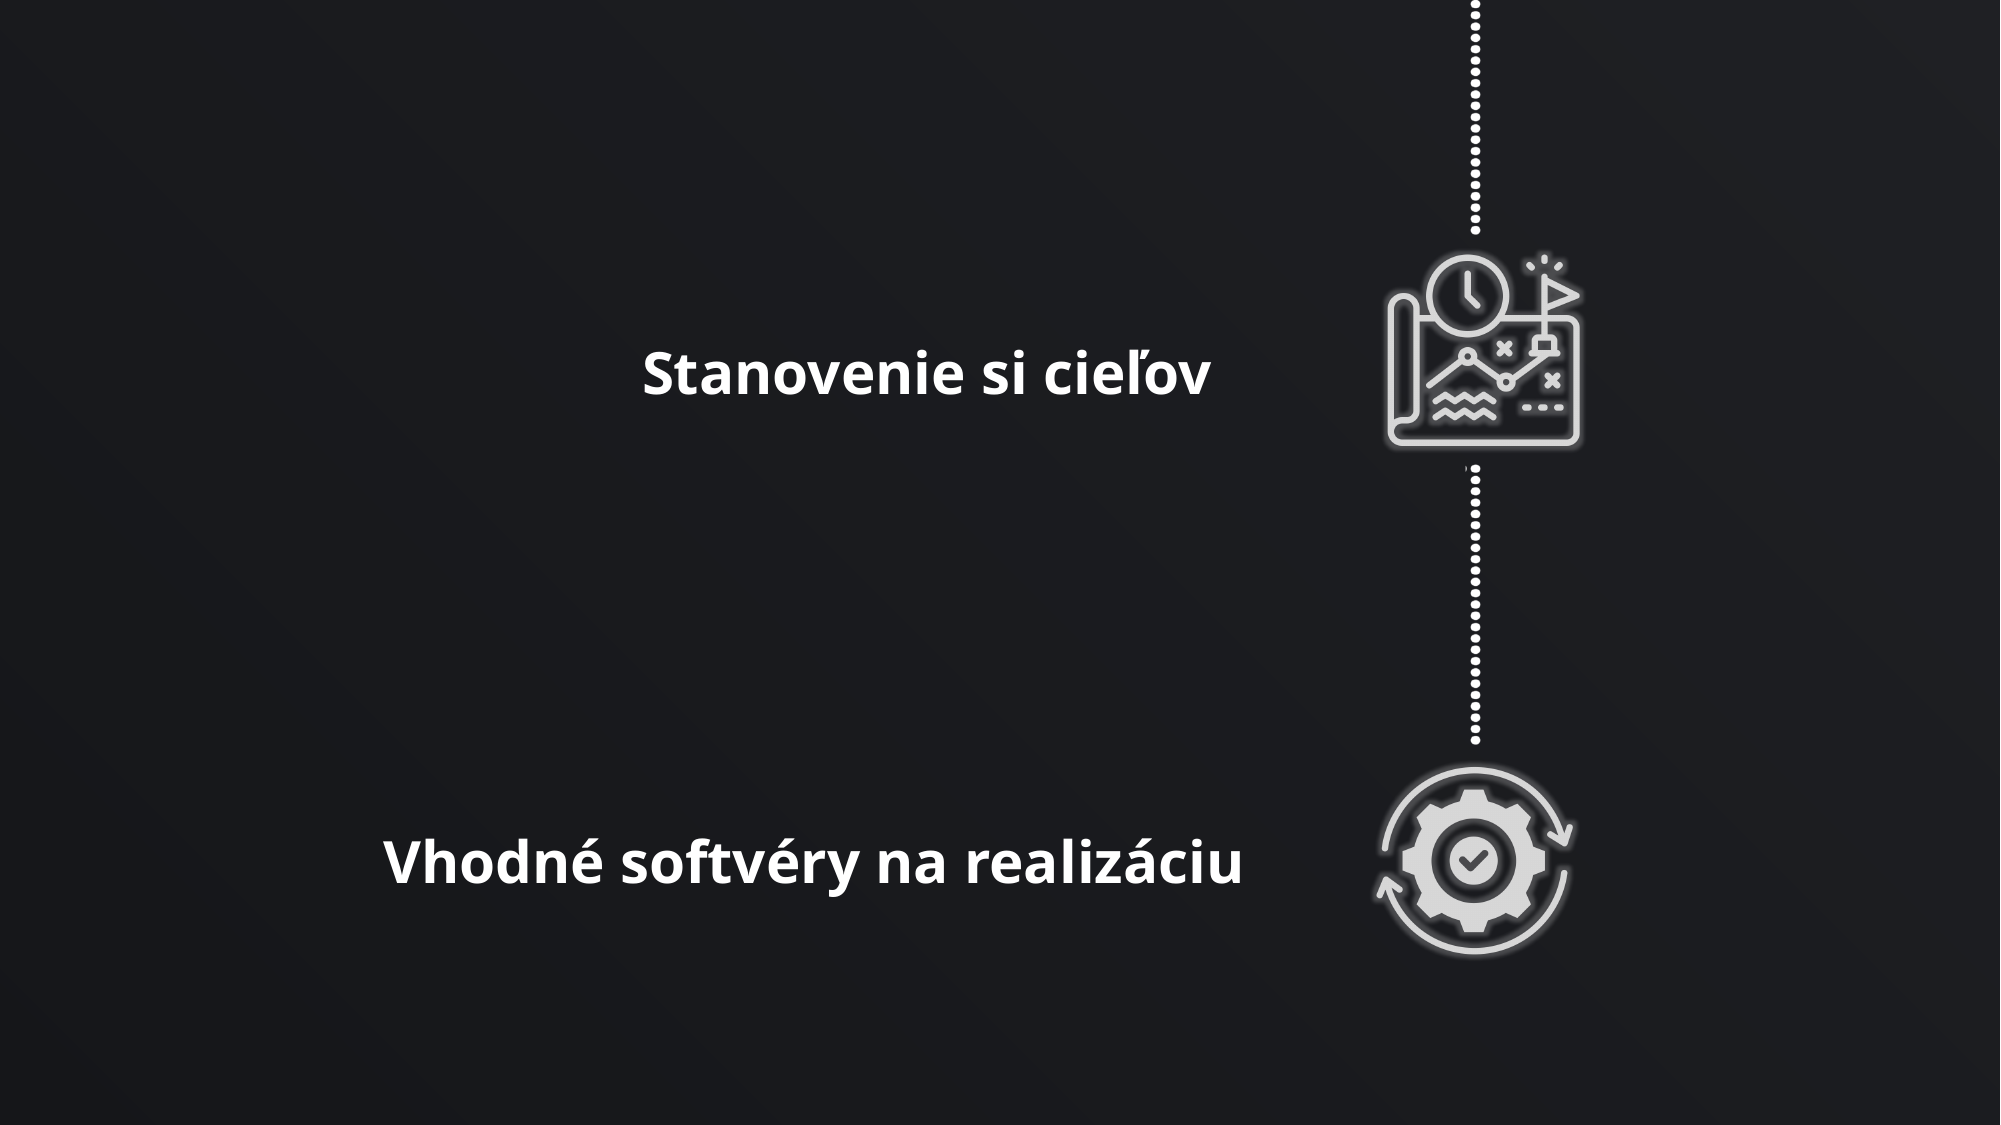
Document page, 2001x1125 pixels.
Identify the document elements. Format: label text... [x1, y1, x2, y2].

text_box Vhodné softvéry na realizáciu [368, 817, 1372, 903]
picture [1381, 0, 1586, 452]
text_box Stanovenie si cieľov [627, 328, 1345, 414]
picture [1372, 461, 1577, 963]
